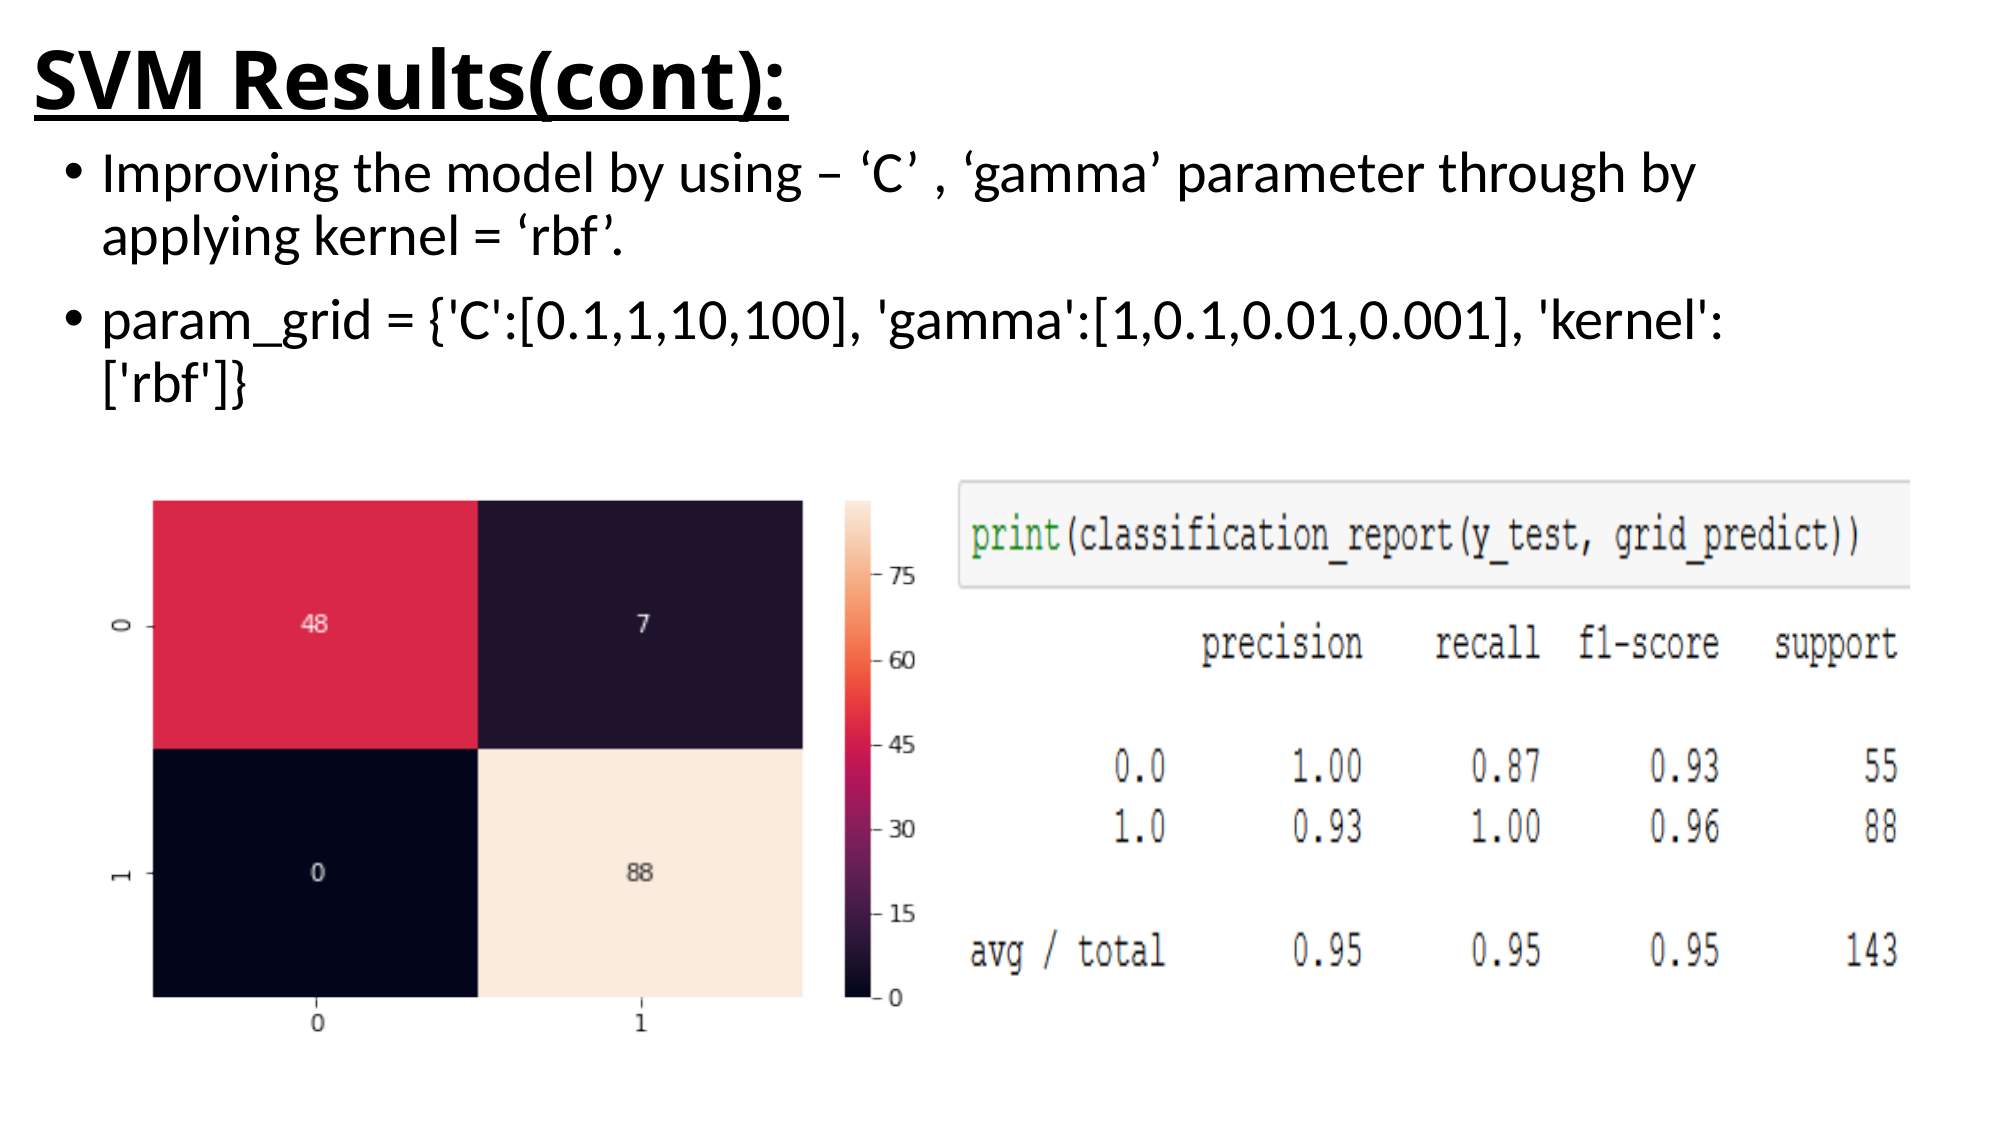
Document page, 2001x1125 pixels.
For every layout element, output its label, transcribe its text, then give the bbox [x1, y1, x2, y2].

title SVM Results(cont): [18, 30, 1744, 135]
list Improving the model by using – ‘C’ , ‘gamma’ parameter through by applying kernel = ‘rbf’. param_grid = {'C':[0.1,1,10,100], 'gamma':[1,0.1,0.01,0.001], 'kernel':['rbf']} [48, 134, 1863, 1078]
picture [95, 478, 935, 1053]
picture [955, 478, 1910, 991]
